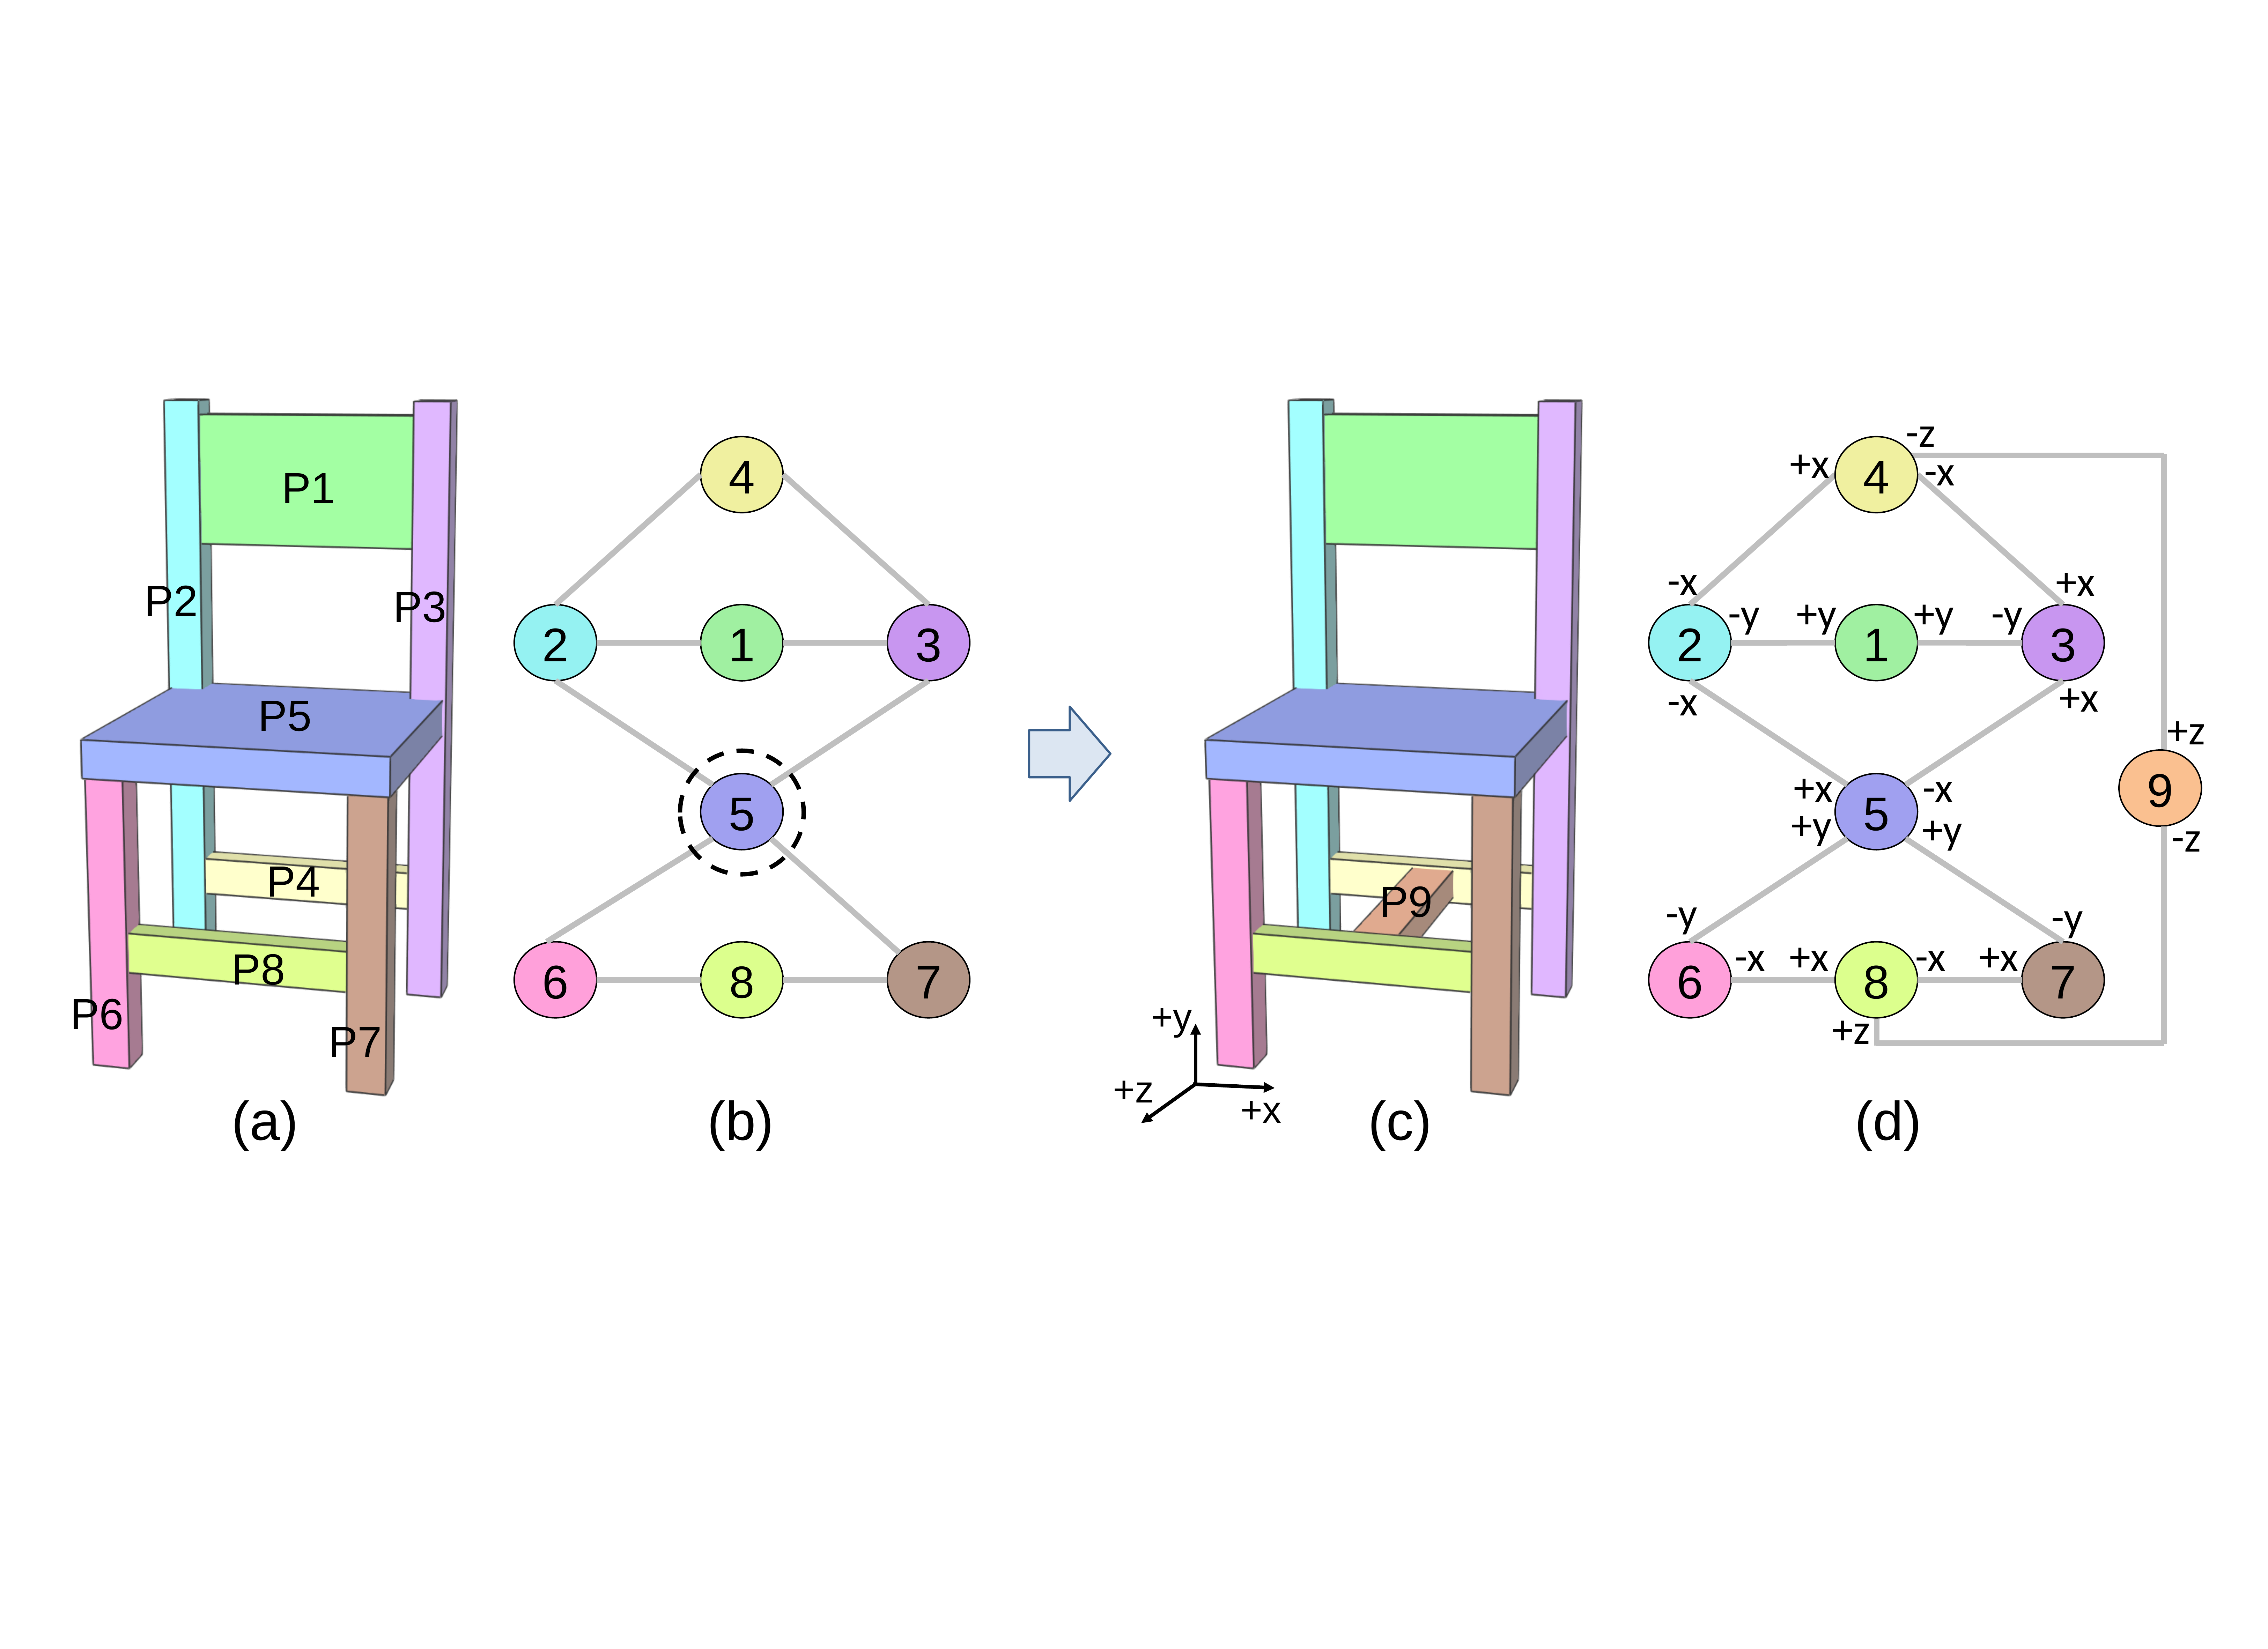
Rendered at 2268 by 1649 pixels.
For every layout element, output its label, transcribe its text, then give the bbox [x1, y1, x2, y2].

text_box (a) [227, 1104, 304, 1154]
text_box [1028, 706, 1111, 802]
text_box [1107, 989, 1287, 1134]
text_box (c) [1363, 1103, 1437, 1154]
text_box (b) [702, 1083, 779, 1154]
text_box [514, 436, 970, 1018]
text_box P6 [65, 983, 75, 1041]
picture [77, 396, 460, 1100]
picture [1202, 396, 1585, 1100]
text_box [1648, 402, 2211, 1056]
text_box (d) [1850, 1083, 1927, 1154]
